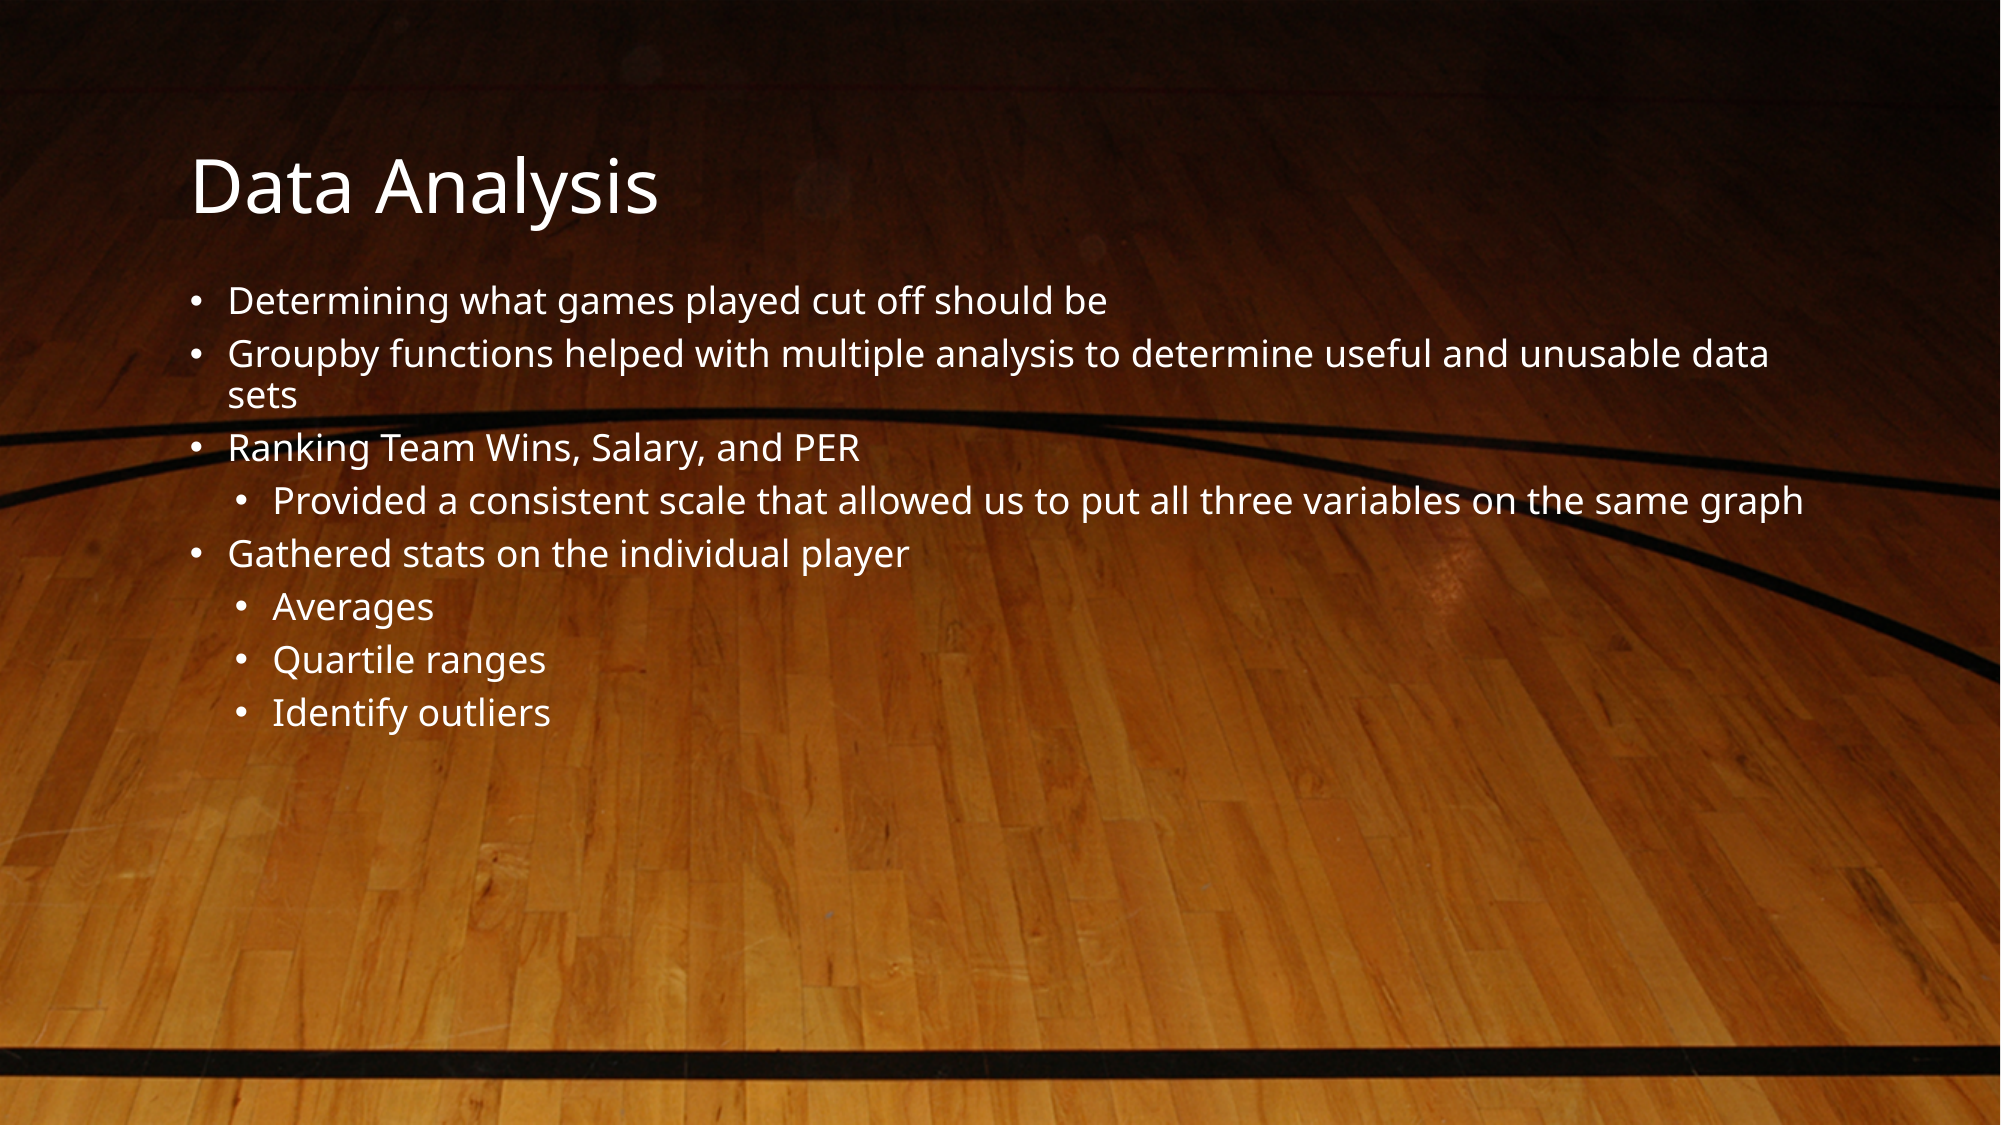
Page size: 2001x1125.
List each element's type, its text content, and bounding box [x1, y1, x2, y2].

list Determining what games played cut off should be Groupby functions helped with multiple analysis to determine useful and unusable data sets Ranking Team Wins, Salary, and PER Provided a consistent scale that allowed us to put all three variables on the same graph Gathered stats on the individual player Averages Quartile ranges Identify outliers [174, 275, 1825, 988]
title Data Analysis [174, 50, 1825, 238]
picture [0, 0, 2001, 1125]
